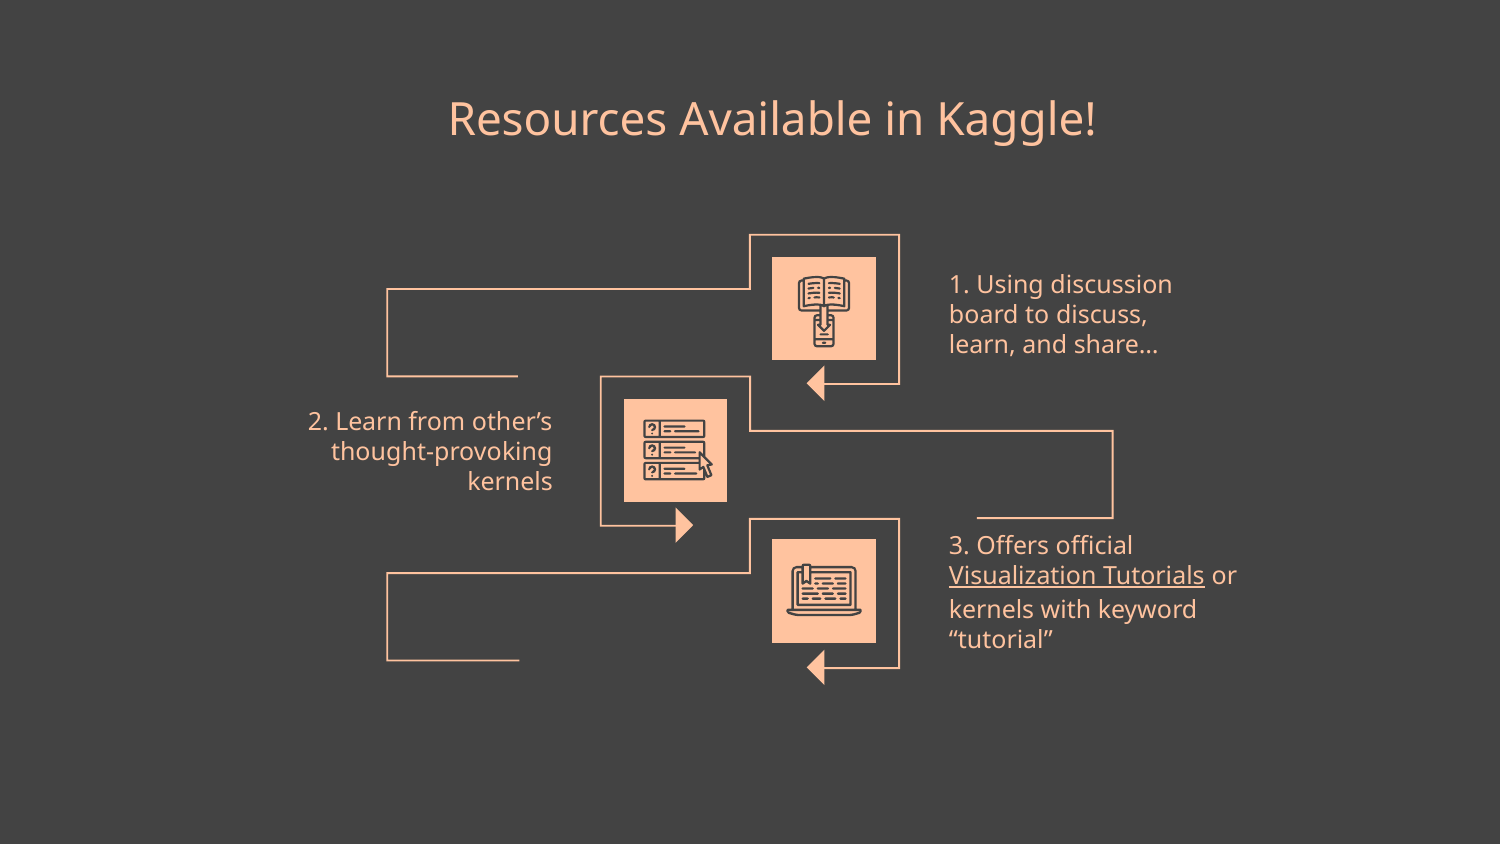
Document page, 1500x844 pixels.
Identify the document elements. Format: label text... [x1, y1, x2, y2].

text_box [797, 275, 851, 348]
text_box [786, 563, 862, 617]
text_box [643, 419, 714, 481]
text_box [386, 233, 1114, 686]
text_box 3. Offers official Visualization Tutorials or kernels with keyword “tutorial” [1120, 532, 1277, 648]
text_box 1. Using discussion board to discuss, learn, and share… [1120, 254, 1222, 370]
text_box 2. Learn from other’s thought-provoking kernels [242, 391, 381, 507]
title Resources Available in Kaggle! [137, 57, 1407, 145]
